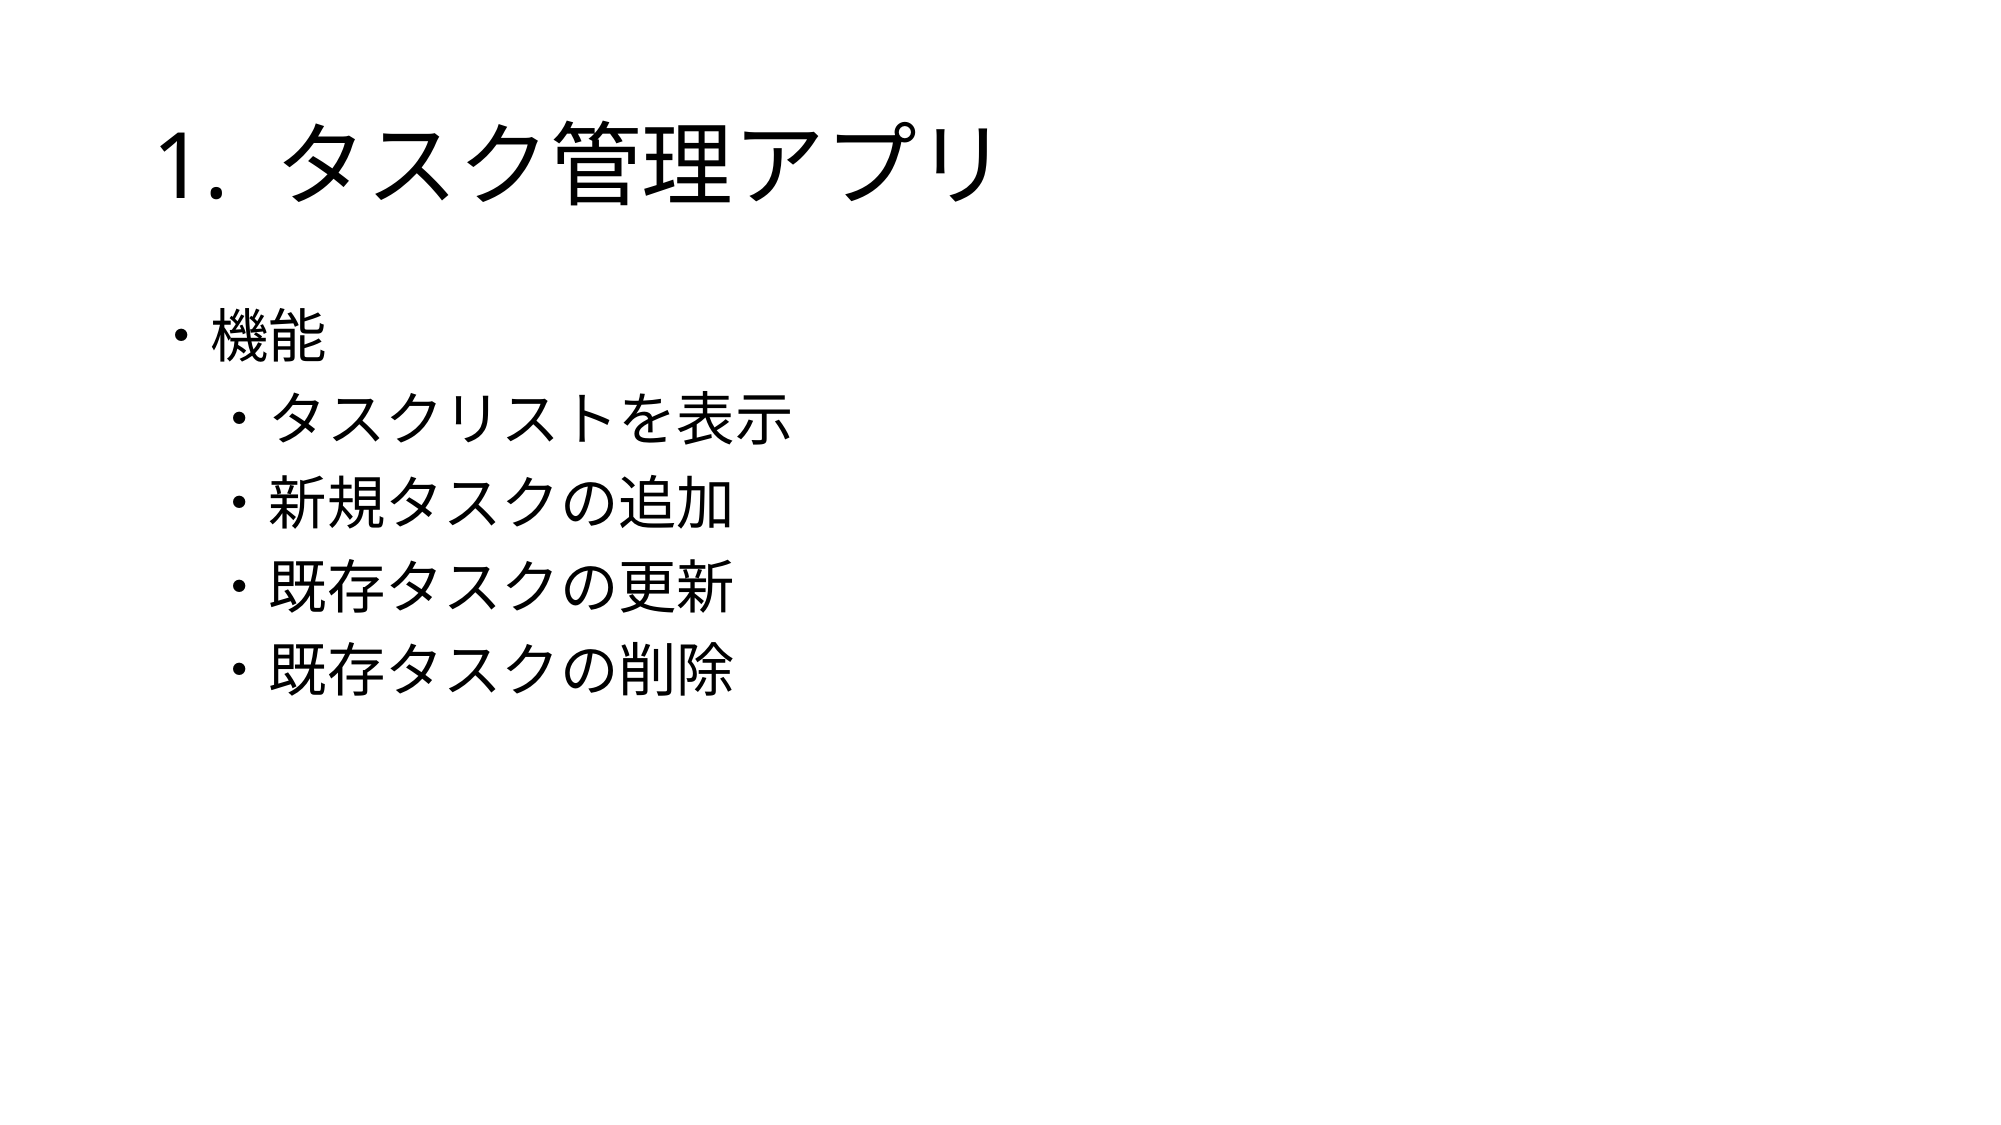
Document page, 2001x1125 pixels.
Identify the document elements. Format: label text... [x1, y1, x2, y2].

text_box ・機能 ・タスクリストを表示 ・新規タスクの追加 ・既存タスクの更新 ・既存タスクの削除 [137, 299, 1863, 1014]
title 1. タスク管理アプリ [137, 59, 1863, 278]
